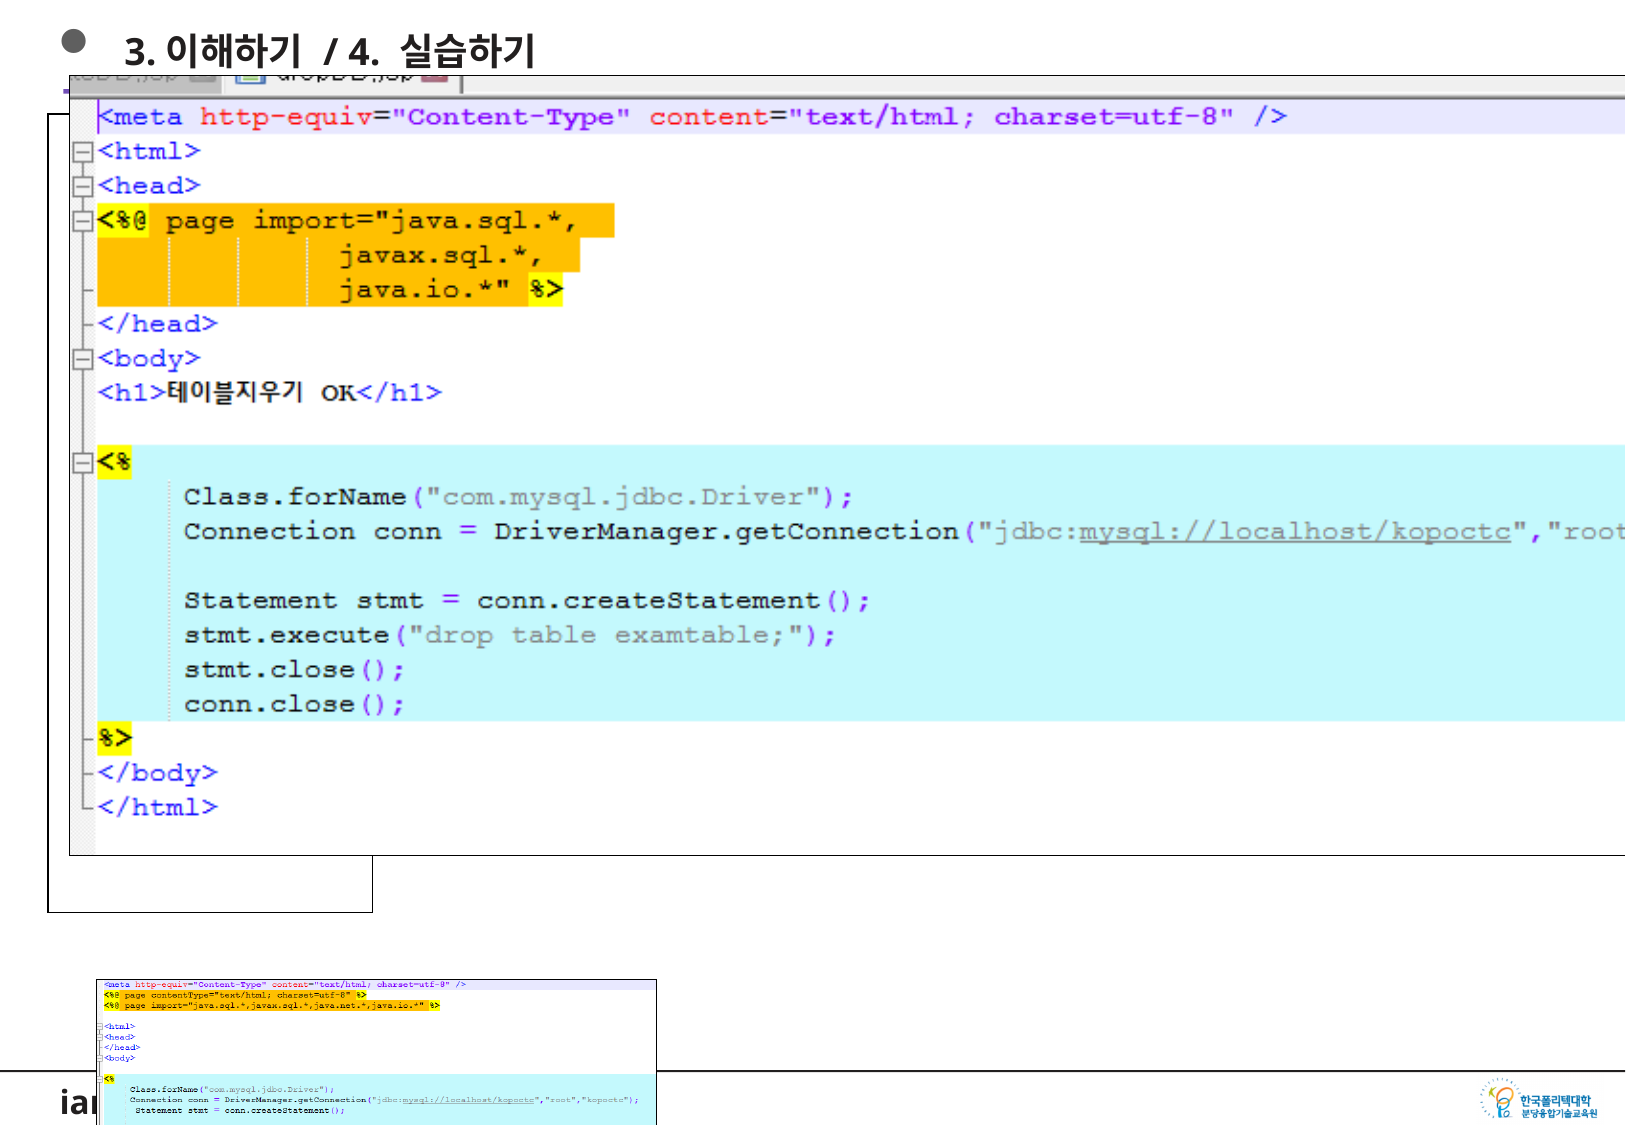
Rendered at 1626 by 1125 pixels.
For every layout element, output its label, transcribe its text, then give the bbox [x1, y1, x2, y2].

picture [1476, 1073, 1604, 1125]
text_box 3.이해하기 / 4. 실습하기 [109, 20, 943, 75]
text_box Database – 테이블 만들기, 지우기, 값 넣기, 전체조회, 하나조회 다음 사이트 전체 (jsp소스 및 html)를 작성하고 게시하시오(★ ★ ) 계속 이어지는 설명을 읽고 차분히 작성하셔요 [47, 114, 373, 913]
picture [69, 75, 1625, 856]
picture [96, 978, 657, 1125]
